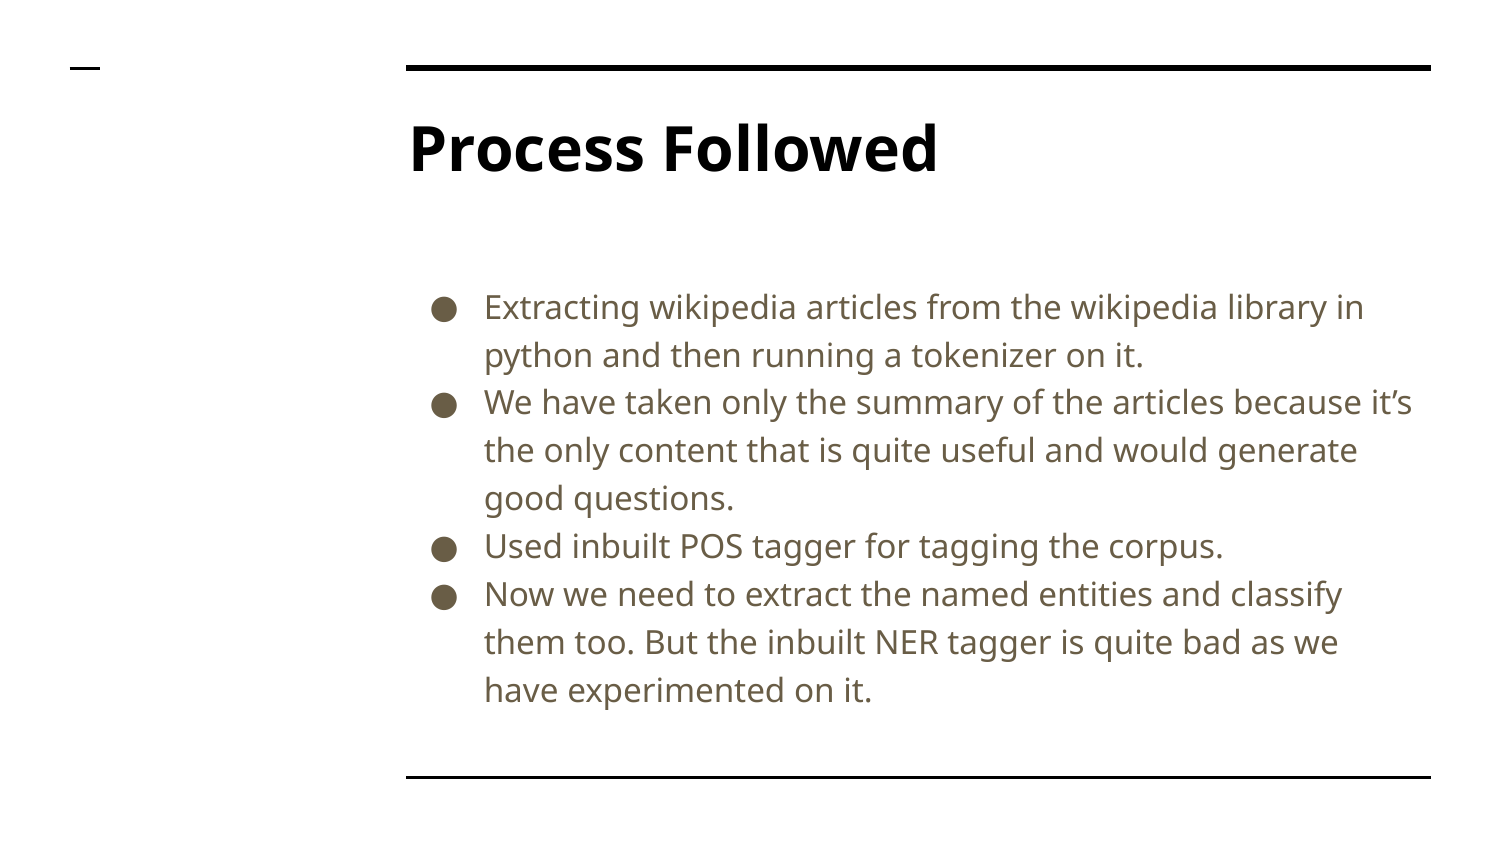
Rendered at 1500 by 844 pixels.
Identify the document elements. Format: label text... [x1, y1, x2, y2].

list Extracting wikipedia articles from the wikipedia library in python and then running a tokenizer on it. We have taken only the summary of the articles because it’s the only content that is quite useful and would generate good questions. Used inbuilt POS tagger for tagging the corpus. Now we need to extract the named entities and classify them too. But the inbuilt NER tagger is quite bad as we have experimented on it. [393, 262, 1431, 756]
title Process Followed [393, 94, 1431, 199]
